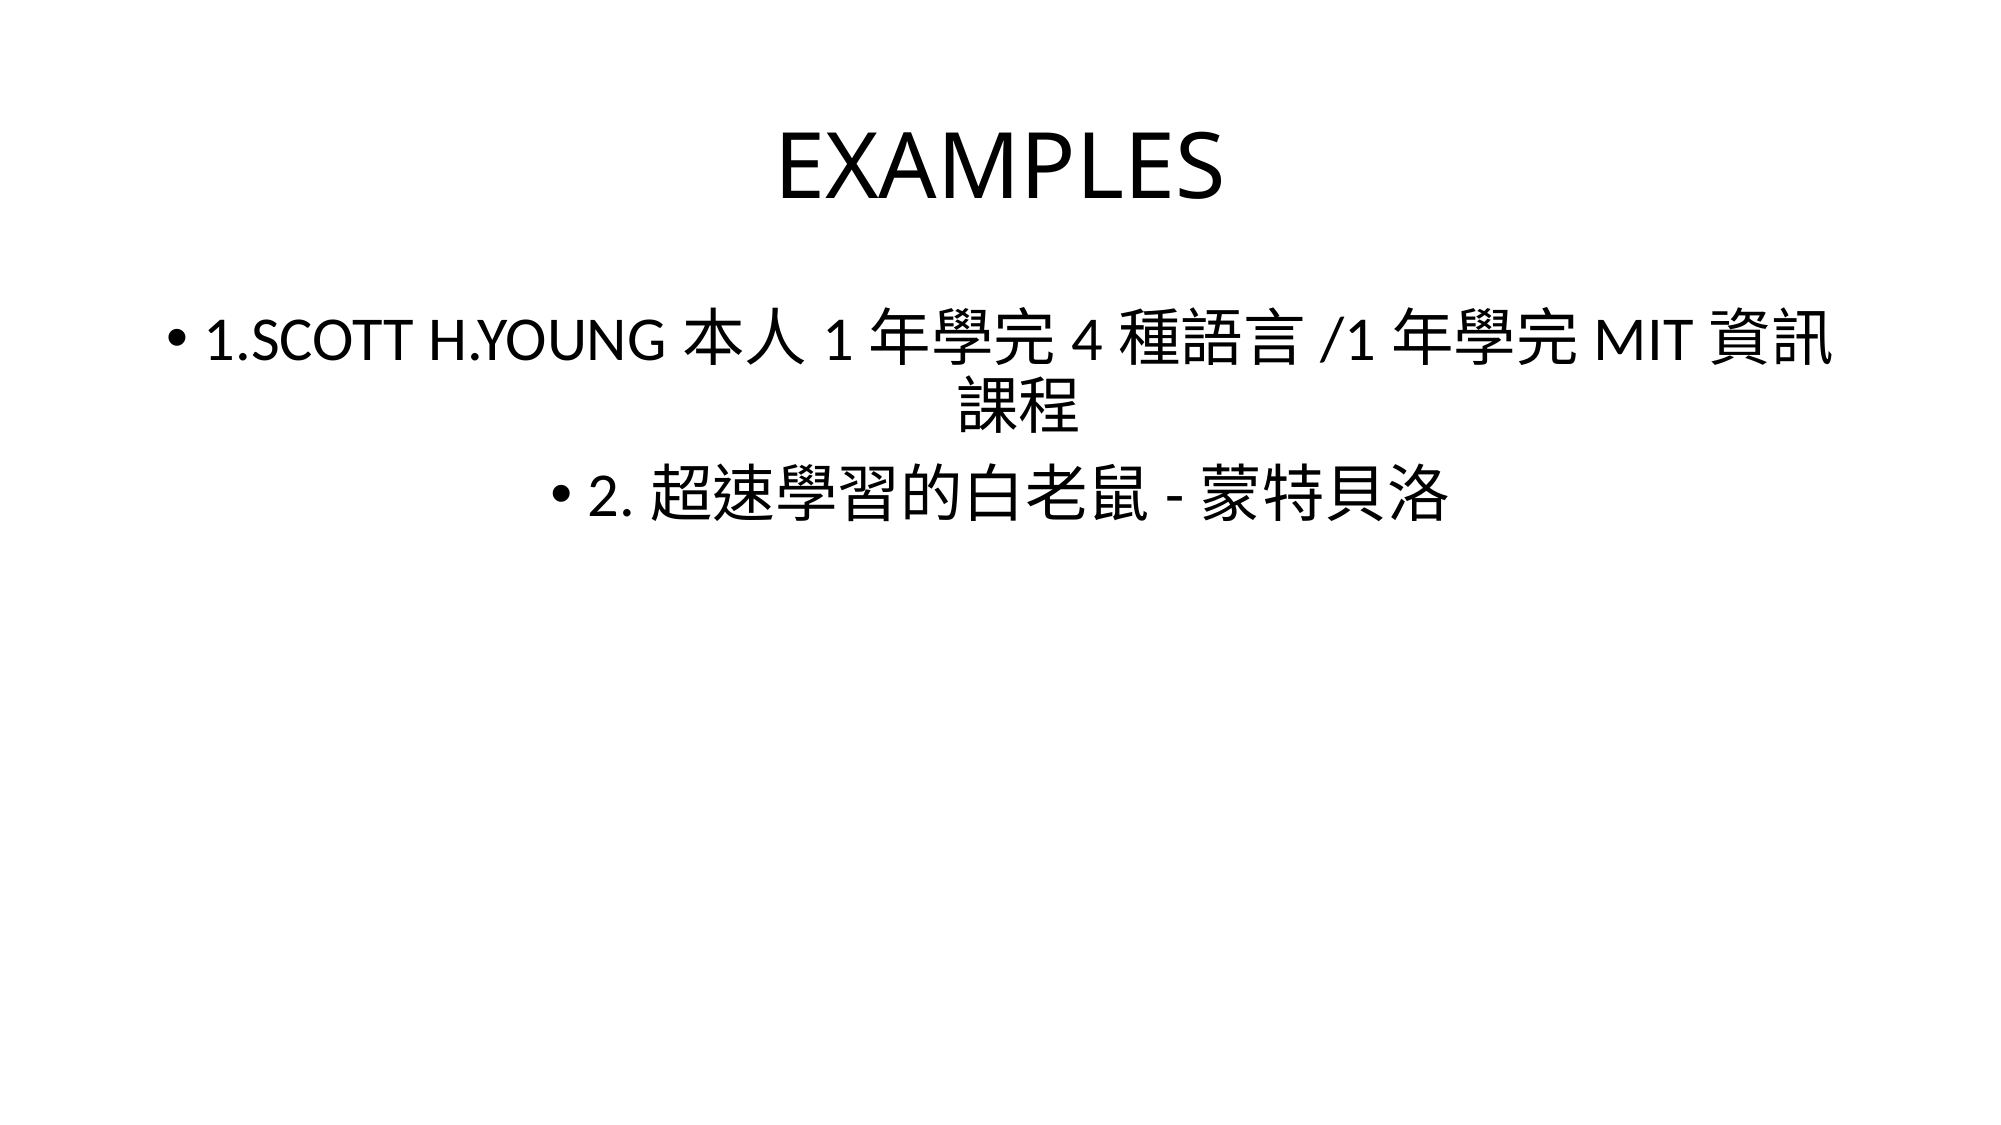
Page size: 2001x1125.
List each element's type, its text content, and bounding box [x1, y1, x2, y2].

list 1.SCOTT H.YOUNG本人1年學完4種語言/1年學完MIT資訊課程 2.超速學習的白老鼠-蒙特貝洛 [137, 299, 1863, 1014]
title EXAMPLES [137, 59, 1863, 278]
